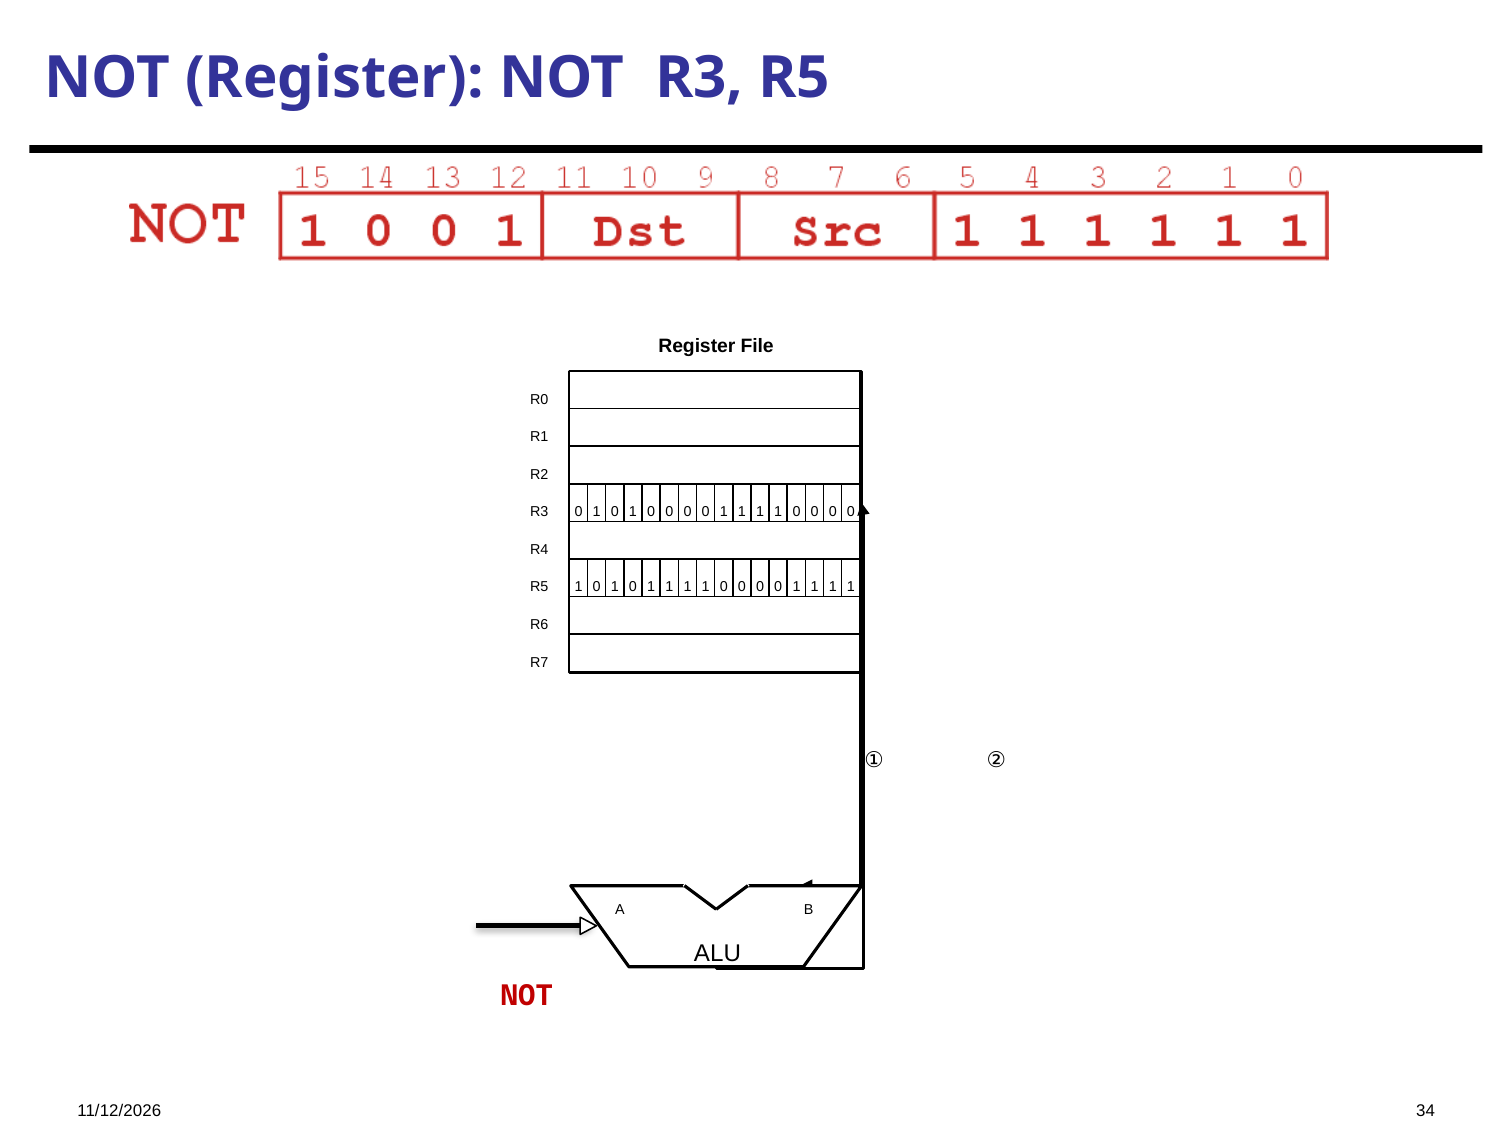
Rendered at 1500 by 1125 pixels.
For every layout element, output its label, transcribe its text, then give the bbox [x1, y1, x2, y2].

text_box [556, 661, 794, 808]
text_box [799, 577, 861, 875]
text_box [864, 661, 1022, 808]
picture [128, 160, 1329, 270]
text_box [475, 916, 565, 935]
text_box NOT [485, 943, 569, 1019]
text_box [570, 875, 862, 967]
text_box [517, 370, 862, 673]
title NOT (Register): NOT R3, R5 [29, 11, 1480, 138]
text_box Register File [608, 308, 824, 360]
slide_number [62, 1072, 438, 1113]
slide_number 34 [999, 1072, 1451, 1113]
